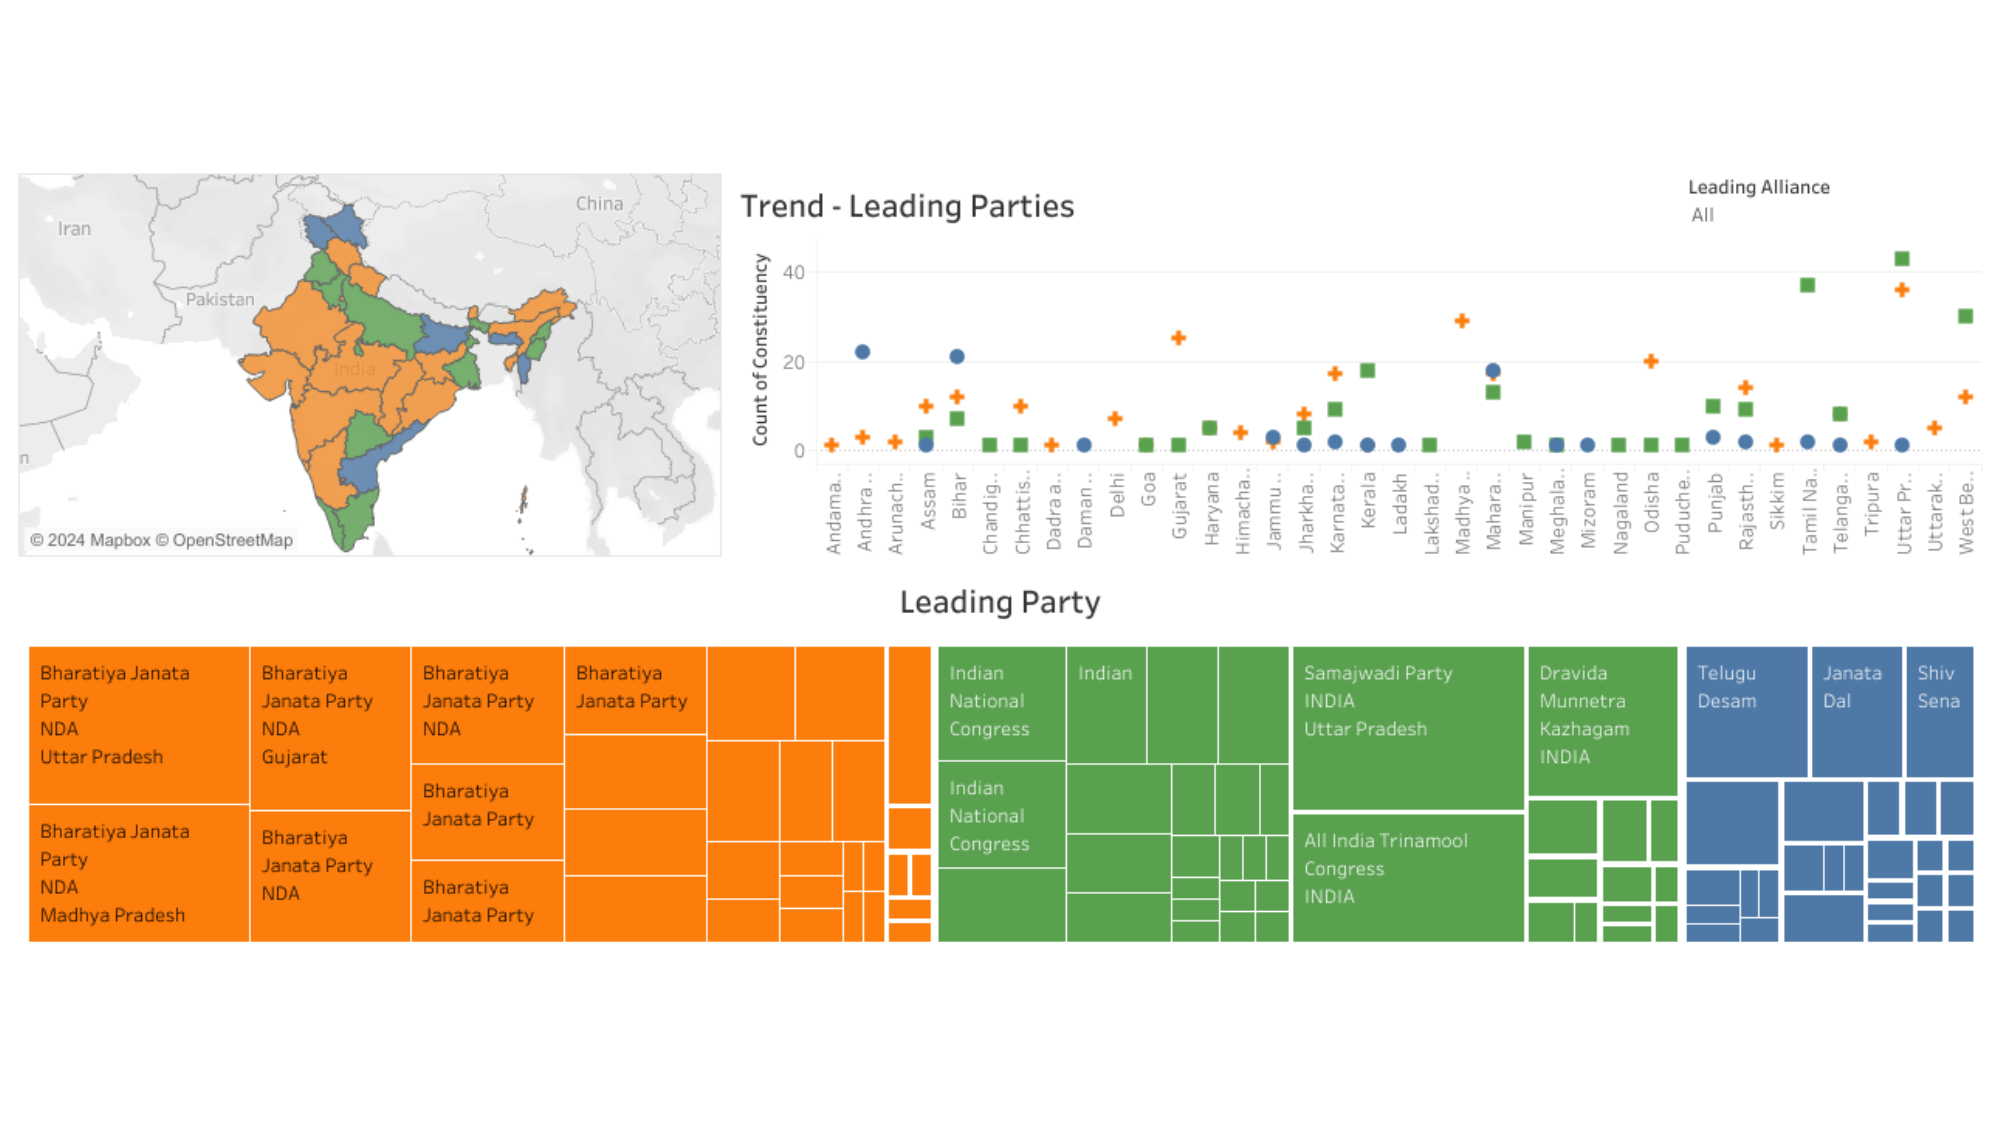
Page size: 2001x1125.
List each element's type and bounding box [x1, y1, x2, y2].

picture [0, 155, 2000, 970]
